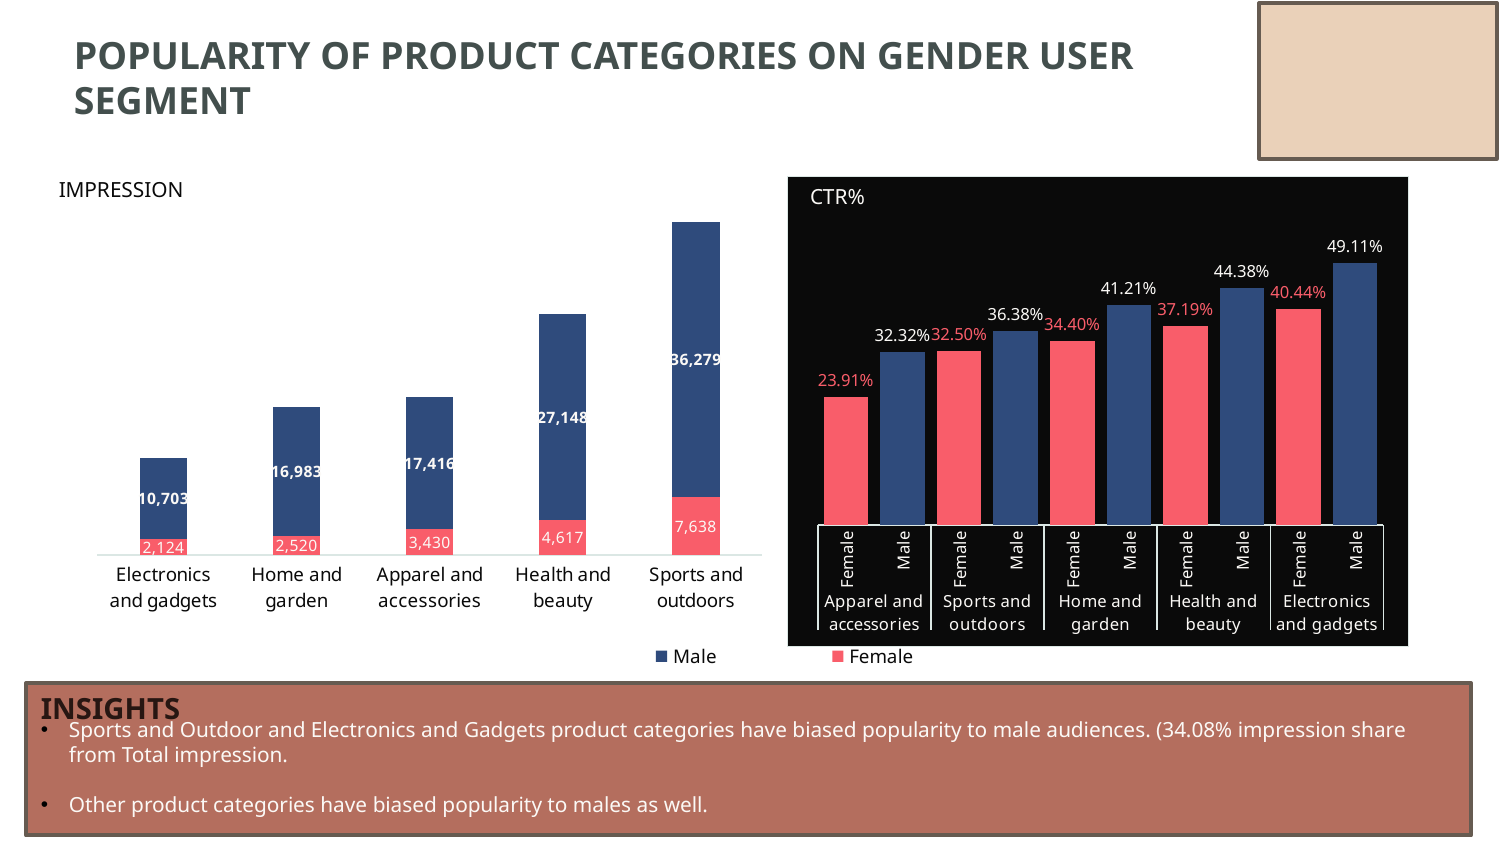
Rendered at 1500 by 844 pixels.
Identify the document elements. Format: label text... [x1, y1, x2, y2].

text_box POPULARITY OF PRODUCT CATEGORIES ON GENDER USER SEGMENT [58, 35, 1257, 119]
text_box INSIGHTS [25, 683, 237, 733]
text_box IMPRESSION [43, 169, 382, 210]
text_box Sports and Outdoor and Electronics and Gadgets product categories have biased popularity to male audiences. (34.08% impression share from Total impression. Other product categories have biased popularity to males as well. [24, 681, 1473, 837]
text_box [1257, 1, 1499, 161]
chart [73, 175, 1410, 684]
